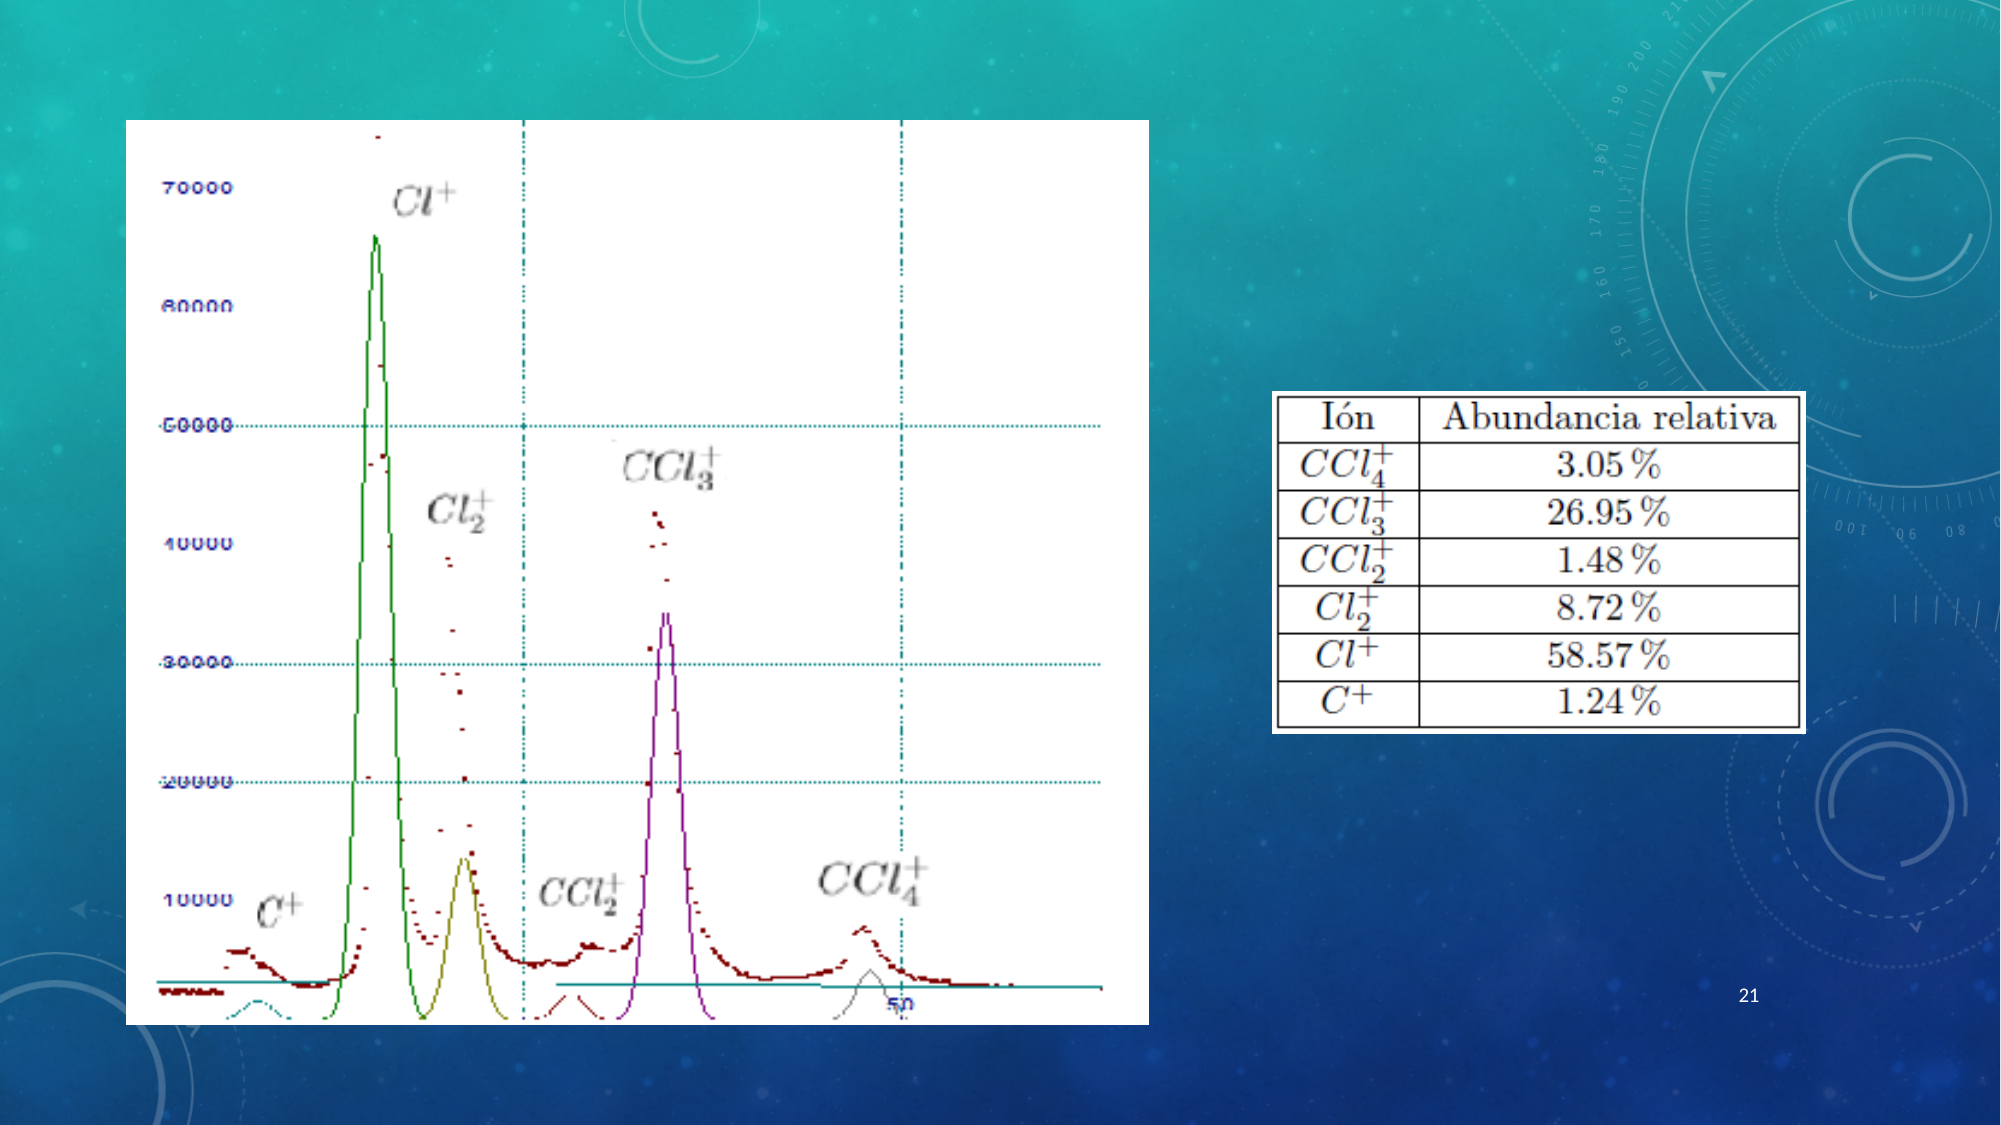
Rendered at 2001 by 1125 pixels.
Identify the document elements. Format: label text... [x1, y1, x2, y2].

picture [0, 0, 2001, 1125]
slide_number 21 [1684, 963, 1775, 1025]
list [126, 120, 1150, 1026]
